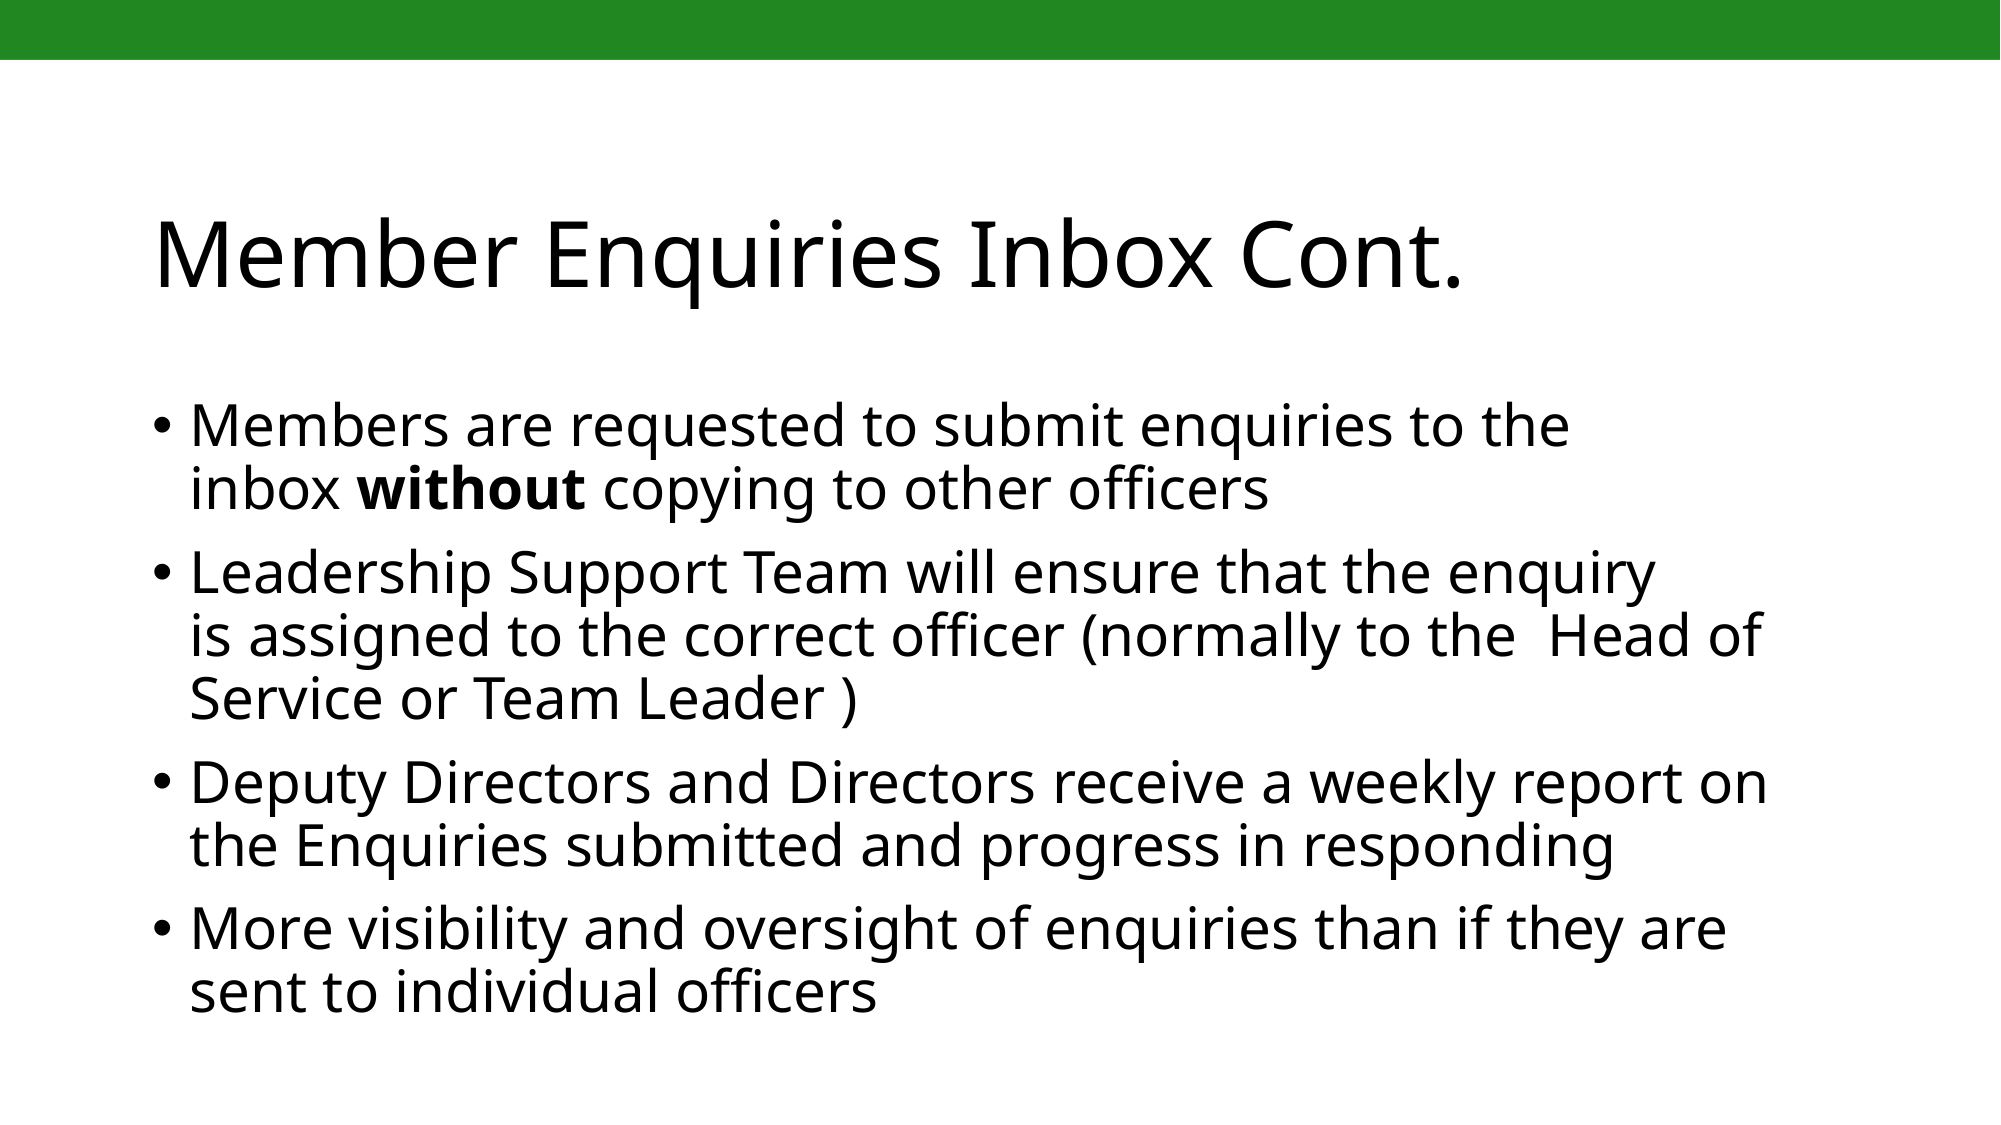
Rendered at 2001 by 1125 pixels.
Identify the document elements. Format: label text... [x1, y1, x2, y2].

list Members are requested to submit enquiries to the inbox without copying to other officers ​ Leadership Support Team will ensure that the enquiry is assigned to the correct officer (normally to the Head of Service or Team Leader )​ Deputy Directors and Directors receive a weekly report on the Enquiries submitted and progress in responding​ More visibility and oversight of enquiries than if they are sent to individual officers​ [137, 388, 1863, 1043]
title Member Enquiries Inbox Cont. [137, 149, 1863, 367]
